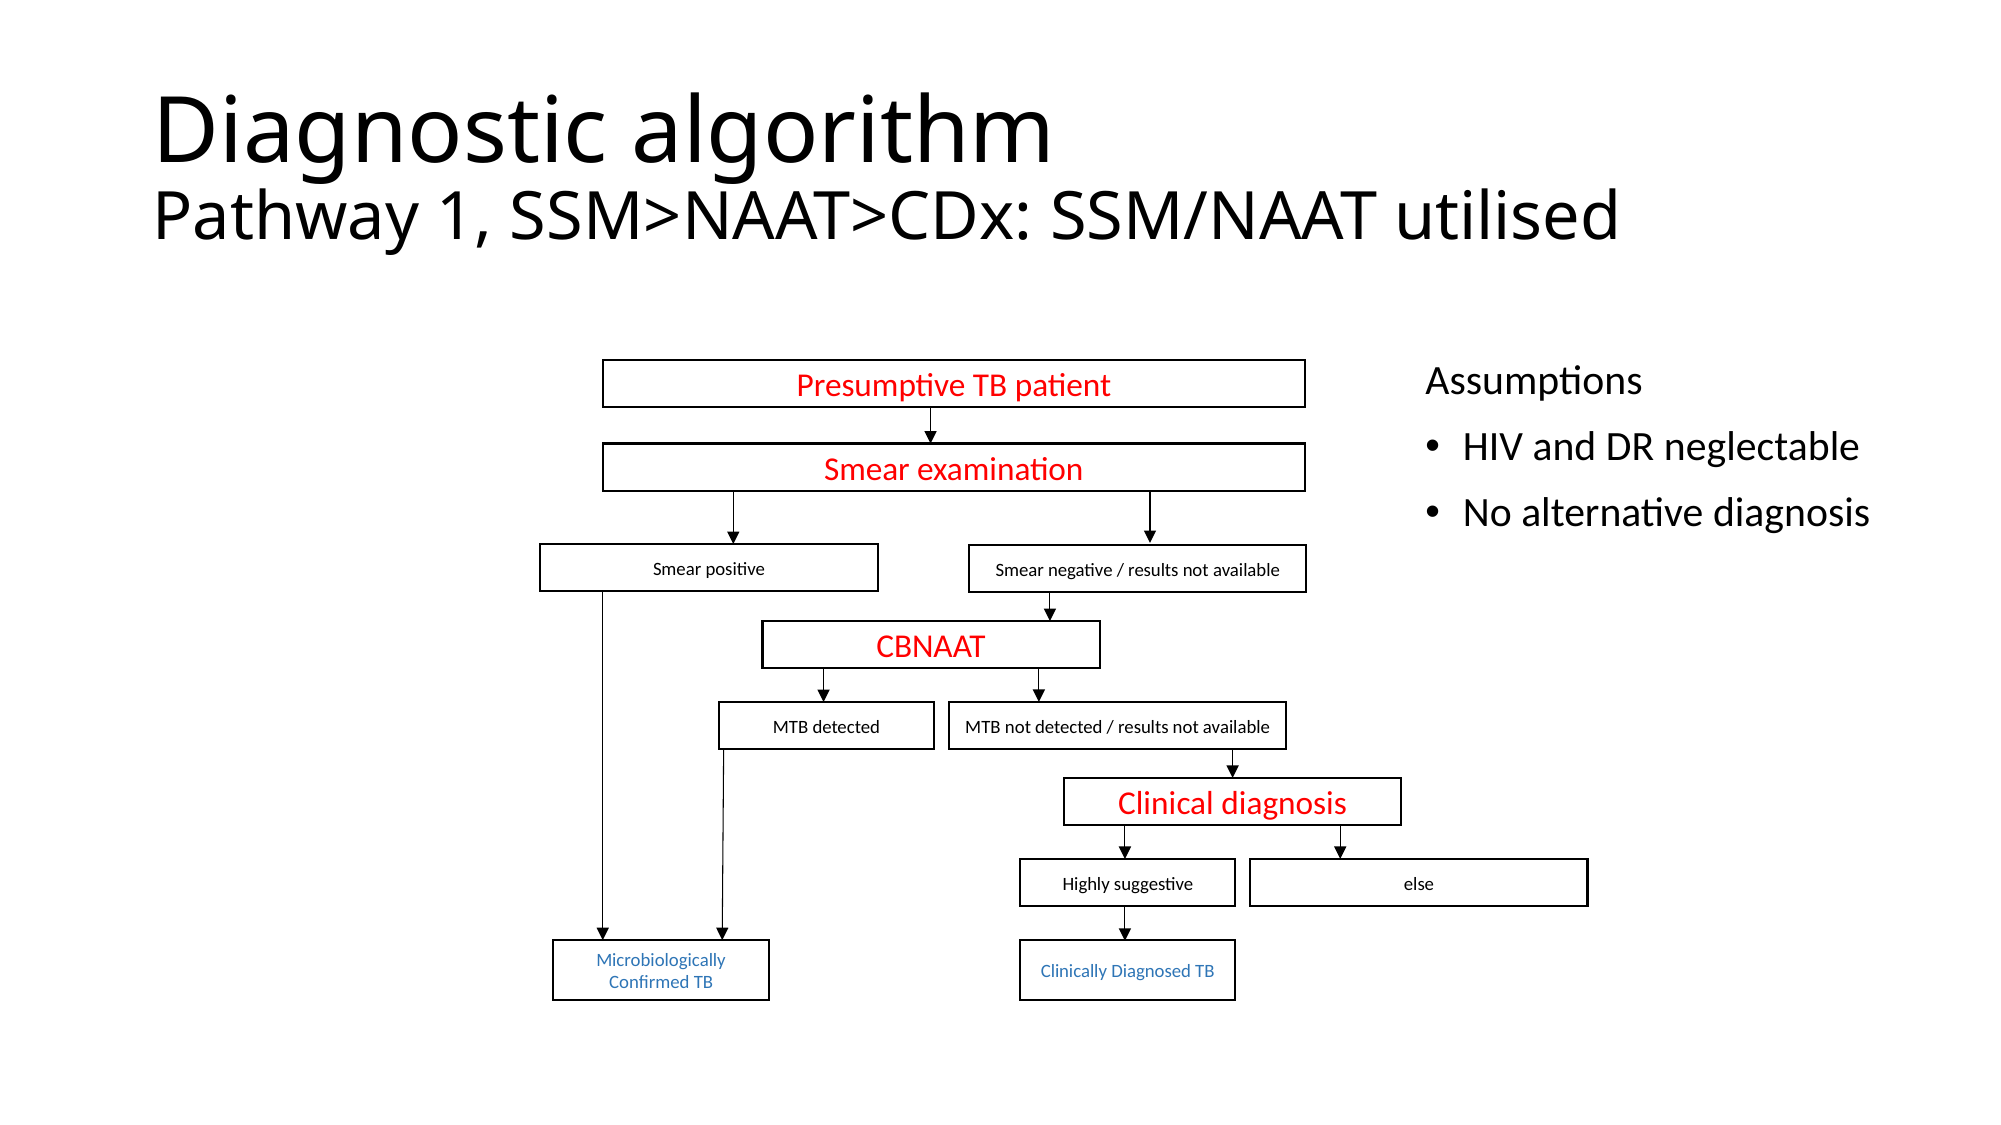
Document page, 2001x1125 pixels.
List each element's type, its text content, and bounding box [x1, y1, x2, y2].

text_box Smear examination [602, 442, 1306, 492]
text_box Clinically Diagnosed TB [1019, 939, 1236, 1001]
list Assumptions HIV and DR neglectable No alternative diagnosis [1410, 351, 1891, 1066]
text_box MTB detected [718, 701, 935, 750]
text_box MTB not detected / results not available [948, 701, 1287, 750]
text_box CBNAAT [761, 620, 1101, 669]
text_box Microbiologically Confirmed TB [552, 939, 770, 1001]
text_box Highly suggestive [1019, 858, 1236, 907]
title Diagnostic algorithm Pathway 1, SSM>NAAT>CDx: SSM/NAAT utilised [137, 59, 1863, 278]
text_box Smear negative / results not available [968, 544, 1307, 593]
text_box Smear positive [539, 543, 879, 592]
text_box else [1249, 858, 1410, 907]
text_box Clinical diagnosis [1063, 777, 1402, 826]
text_box Presumptive TB patient [602, 359, 1306, 408]
